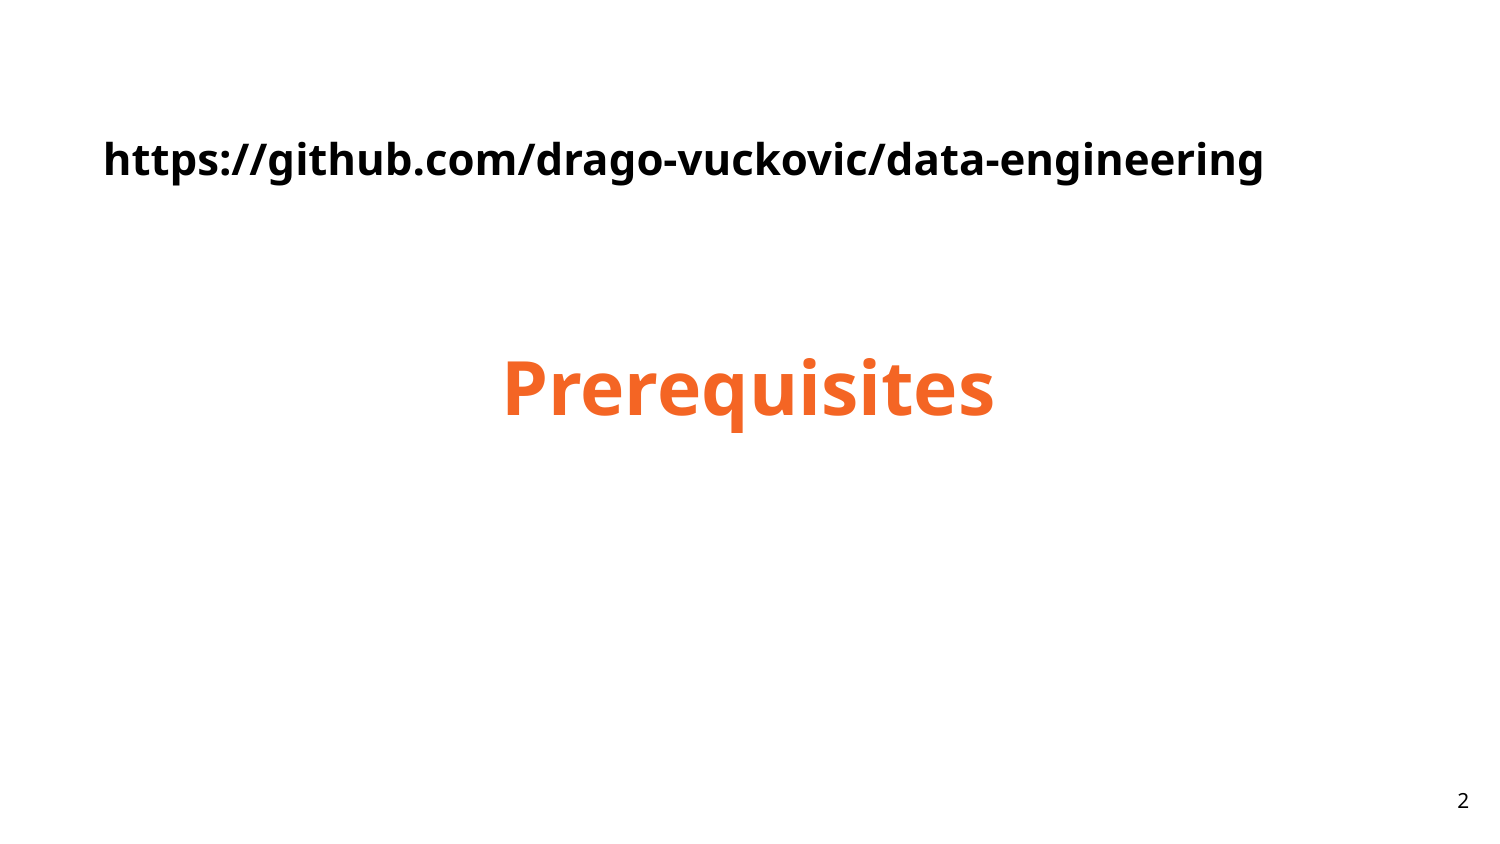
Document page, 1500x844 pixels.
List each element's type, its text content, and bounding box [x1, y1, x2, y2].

title https://github.com/drago-vuckovic/data-engineering Prerequisites [87, 116, 1410, 308]
slide_number ‹#› [1394, 769, 1484, 834]
